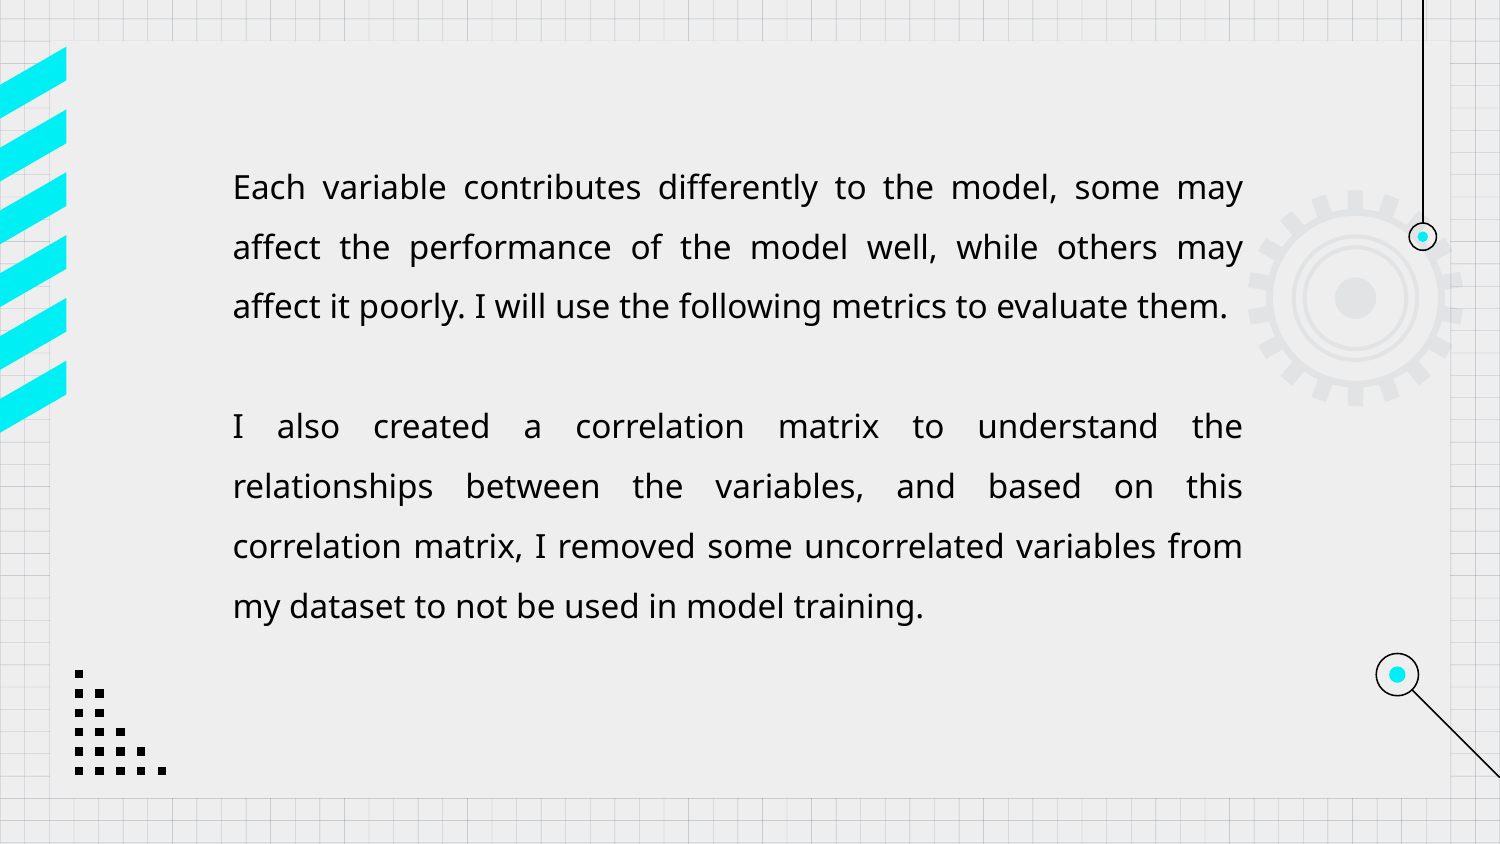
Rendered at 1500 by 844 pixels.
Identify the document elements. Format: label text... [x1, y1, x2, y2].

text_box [1375, 653, 1500, 778]
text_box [1247, 190, 1464, 407]
text_box Each variable contributes differently to the model, some may affect the performance of the model well, while others may affect it poorly. I will use the following metrics to evaluate them. I also created a correlation matrix to understand the relationships between the variables, and based on this correlation matrix, I removed some uncorrelated variables from my dataset to not be used in model training. [217, 138, 1260, 633]
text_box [1278, 92, 1500, 121]
